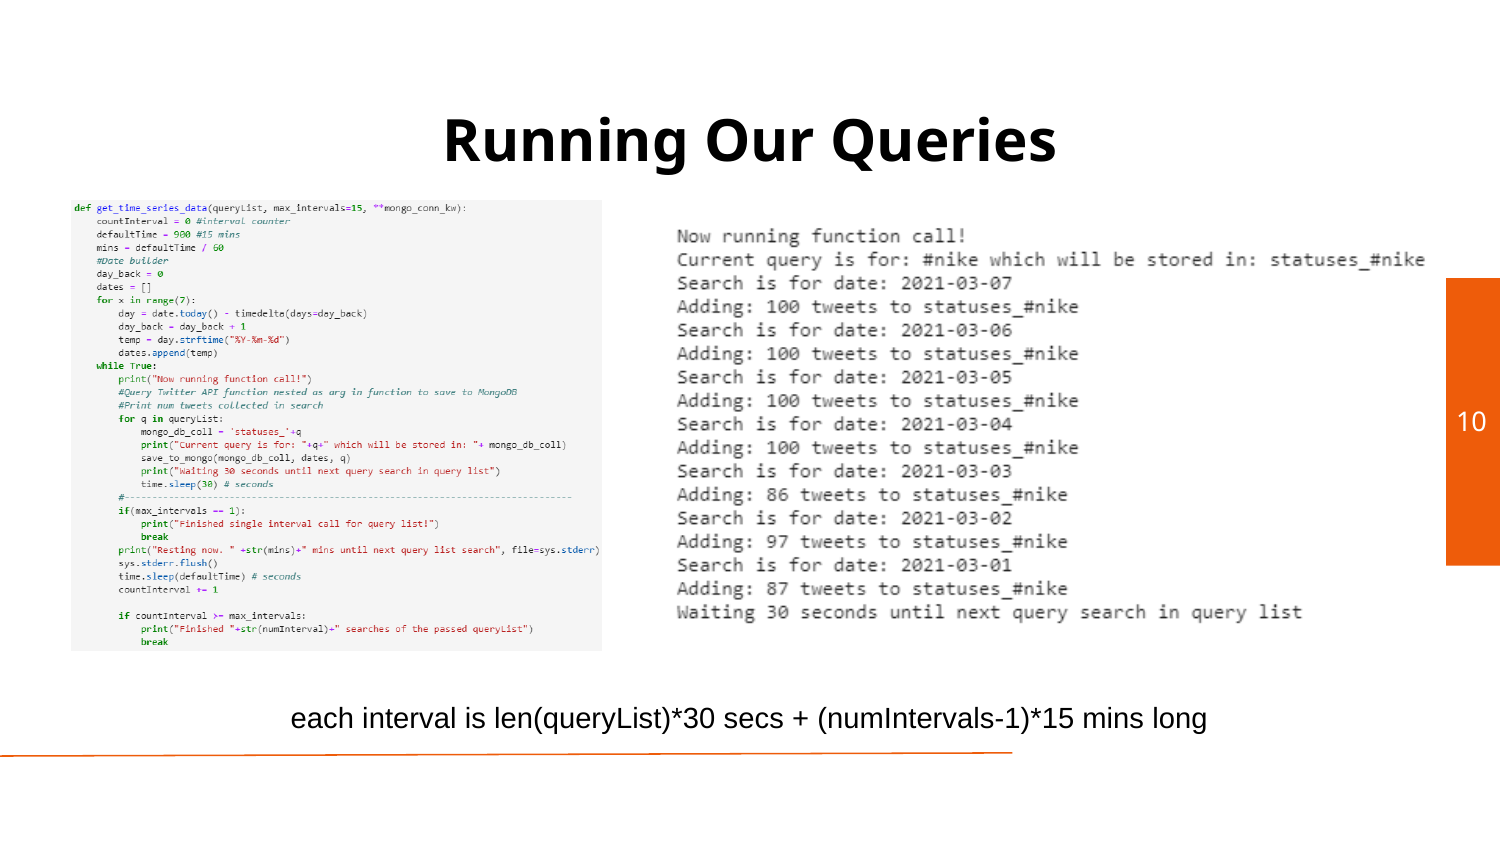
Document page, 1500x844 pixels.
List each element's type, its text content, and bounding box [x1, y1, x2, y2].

text_box each interval is len(queryList)*30 secs + (numIntervals-1)*15 mins long [275, 683, 1225, 749]
picture [71, 199, 602, 651]
title Running Our Queries [116, 88, 1383, 167]
slide_number ‹#› [1445, 389, 1500, 455]
picture [668, 216, 1440, 628]
